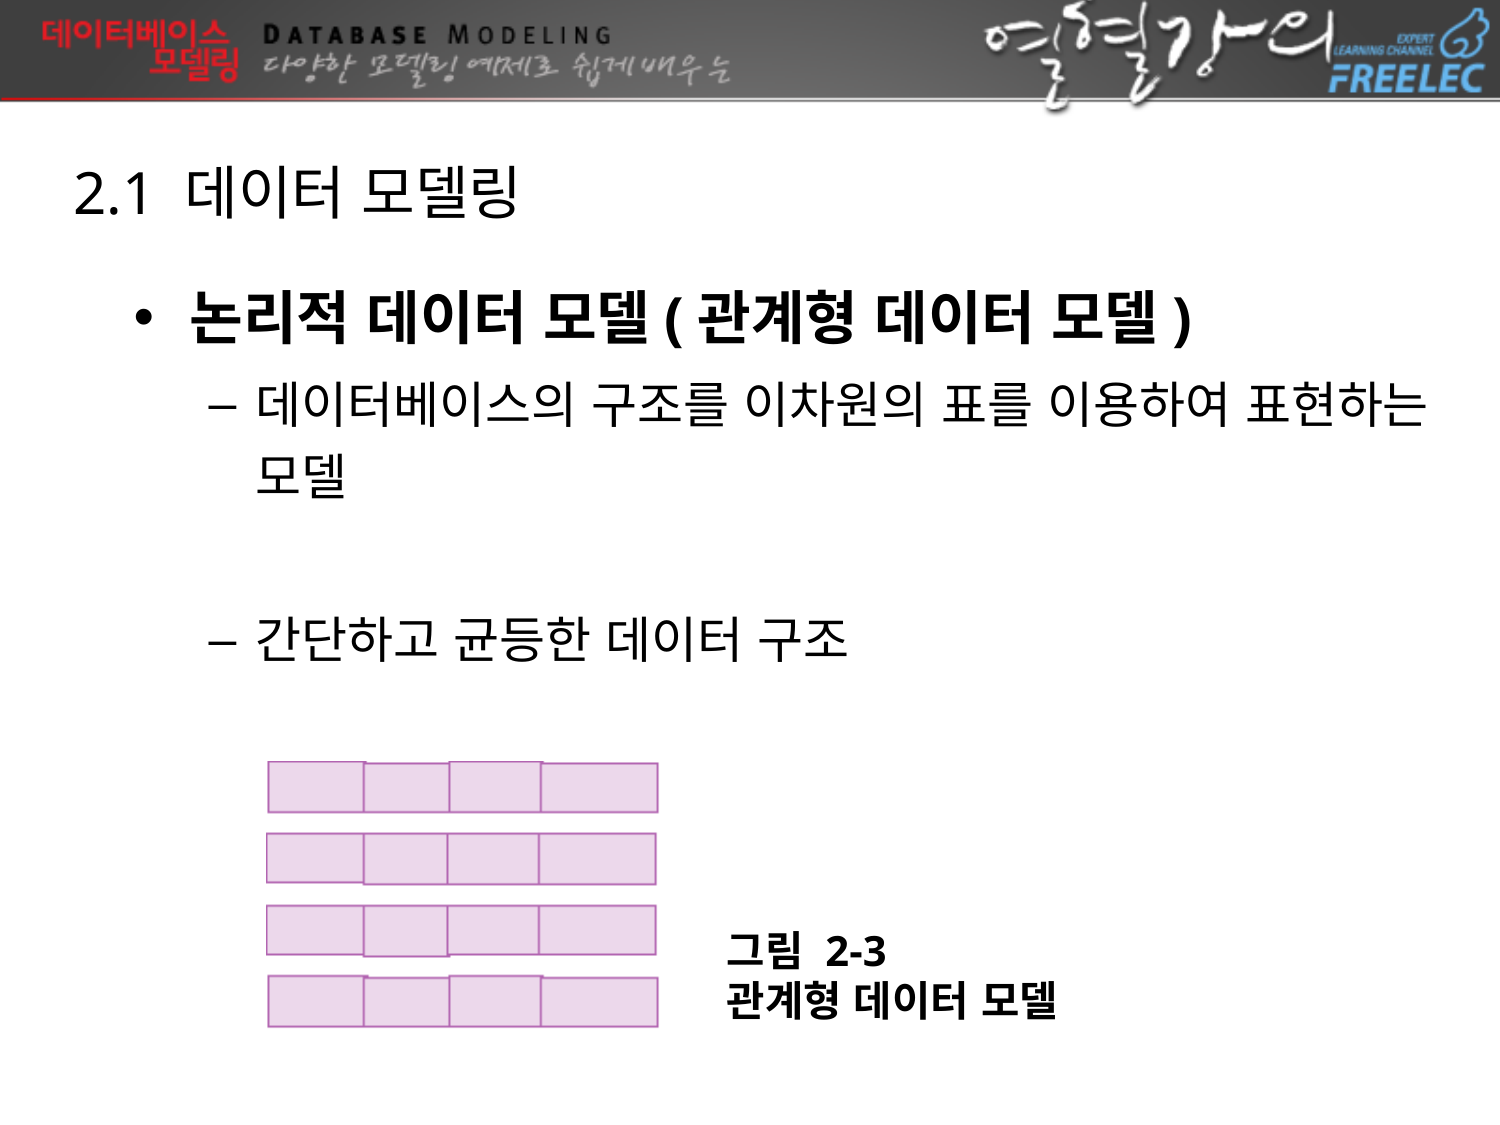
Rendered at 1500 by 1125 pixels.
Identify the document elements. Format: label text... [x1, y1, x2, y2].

picture [0, 0, 1500, 1125]
text_box 그림 2-3 관계형 데이터 모델 [711, 949, 891, 1001]
text_box 논리적 데이터 모델(관계형 데이터 모델) 데이터베이스의 구조를 이차원의 표를 이용하여 표현하는 모델 간단하고 균등한 데이터 구조 [118, 259, 1465, 759]
text_box 2.1 데이터 모델링 [58, 148, 537, 234]
